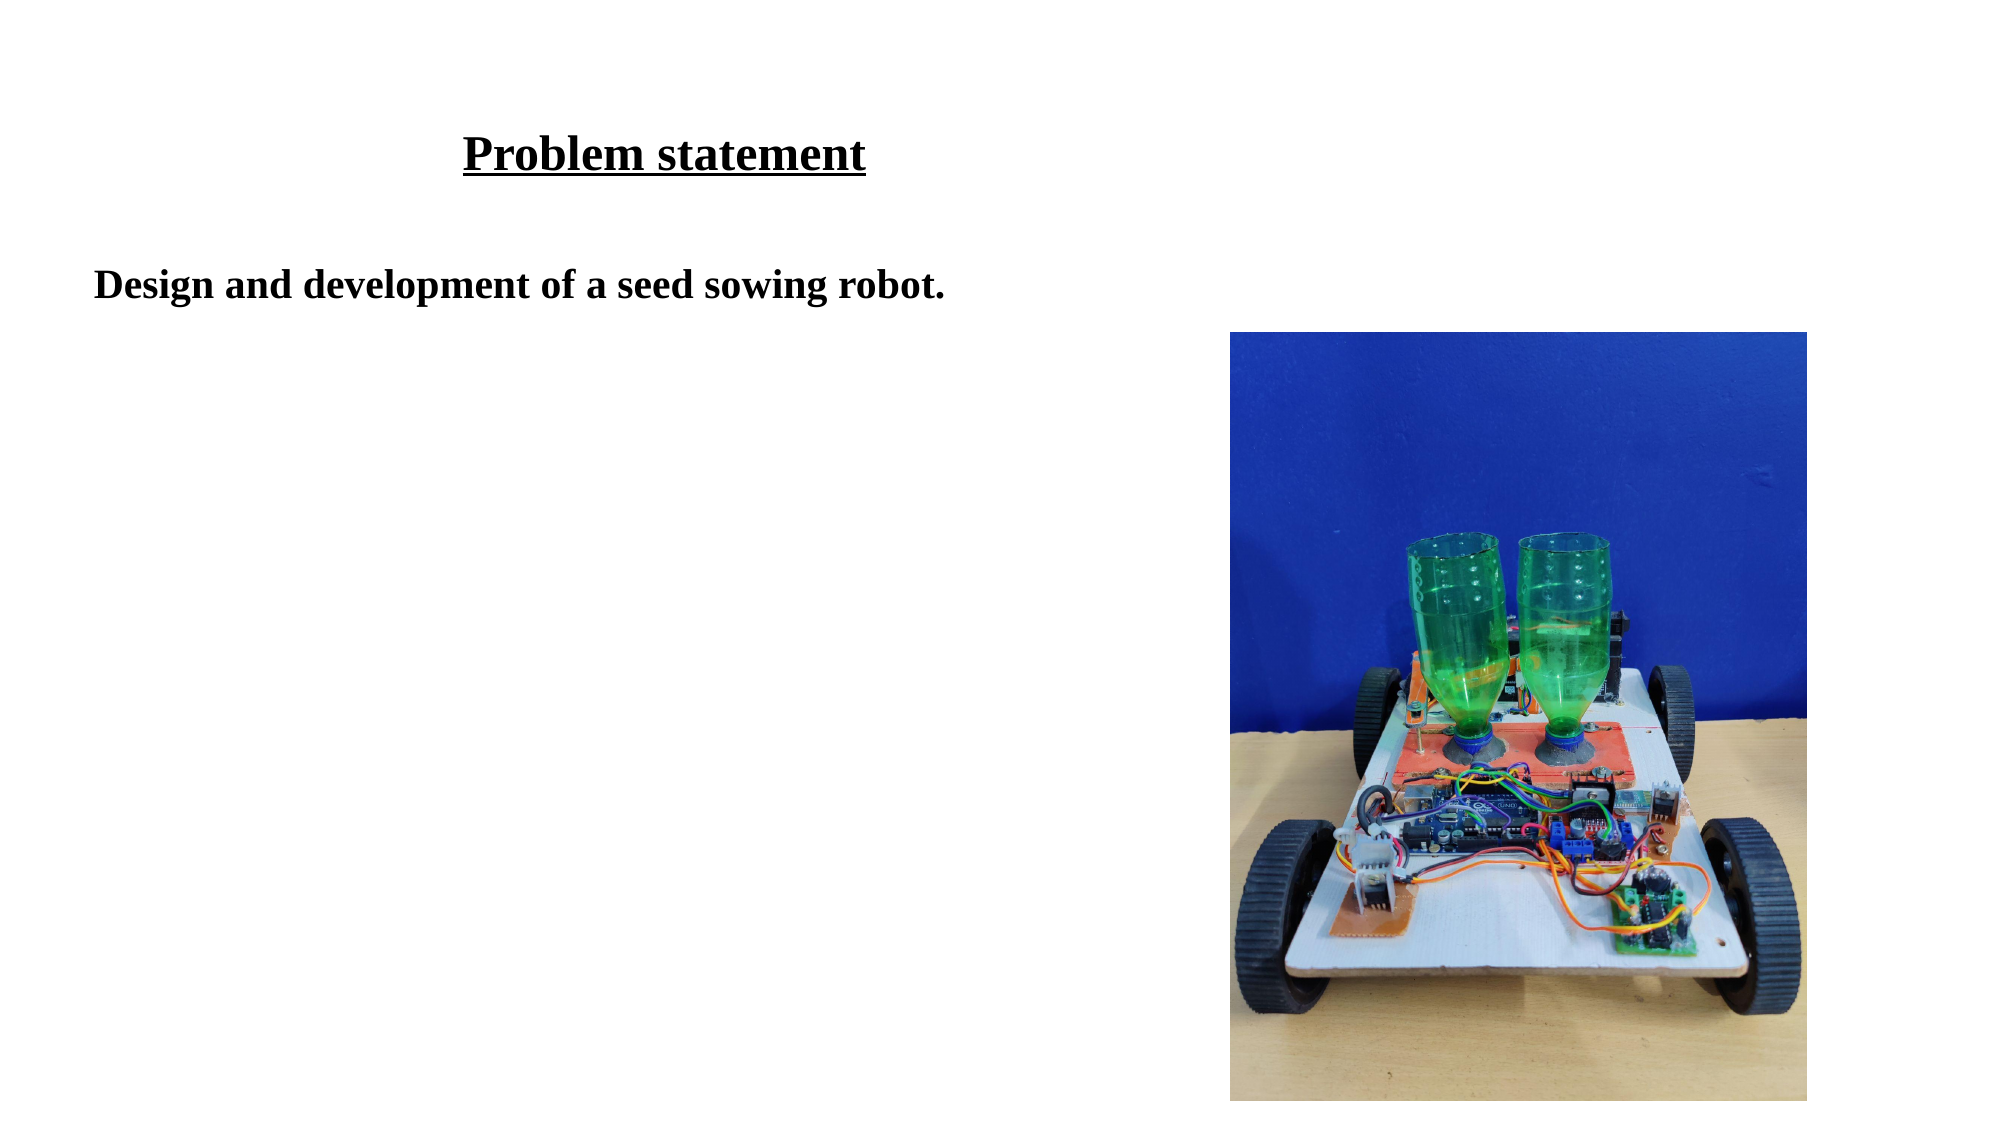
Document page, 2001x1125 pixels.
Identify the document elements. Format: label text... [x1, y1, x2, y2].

picture [1230, 332, 1807, 1101]
text_box Design and development of a seed sowing robot. [78, 241, 1747, 322]
text_box Problem statement [447, 105, 1254, 196]
